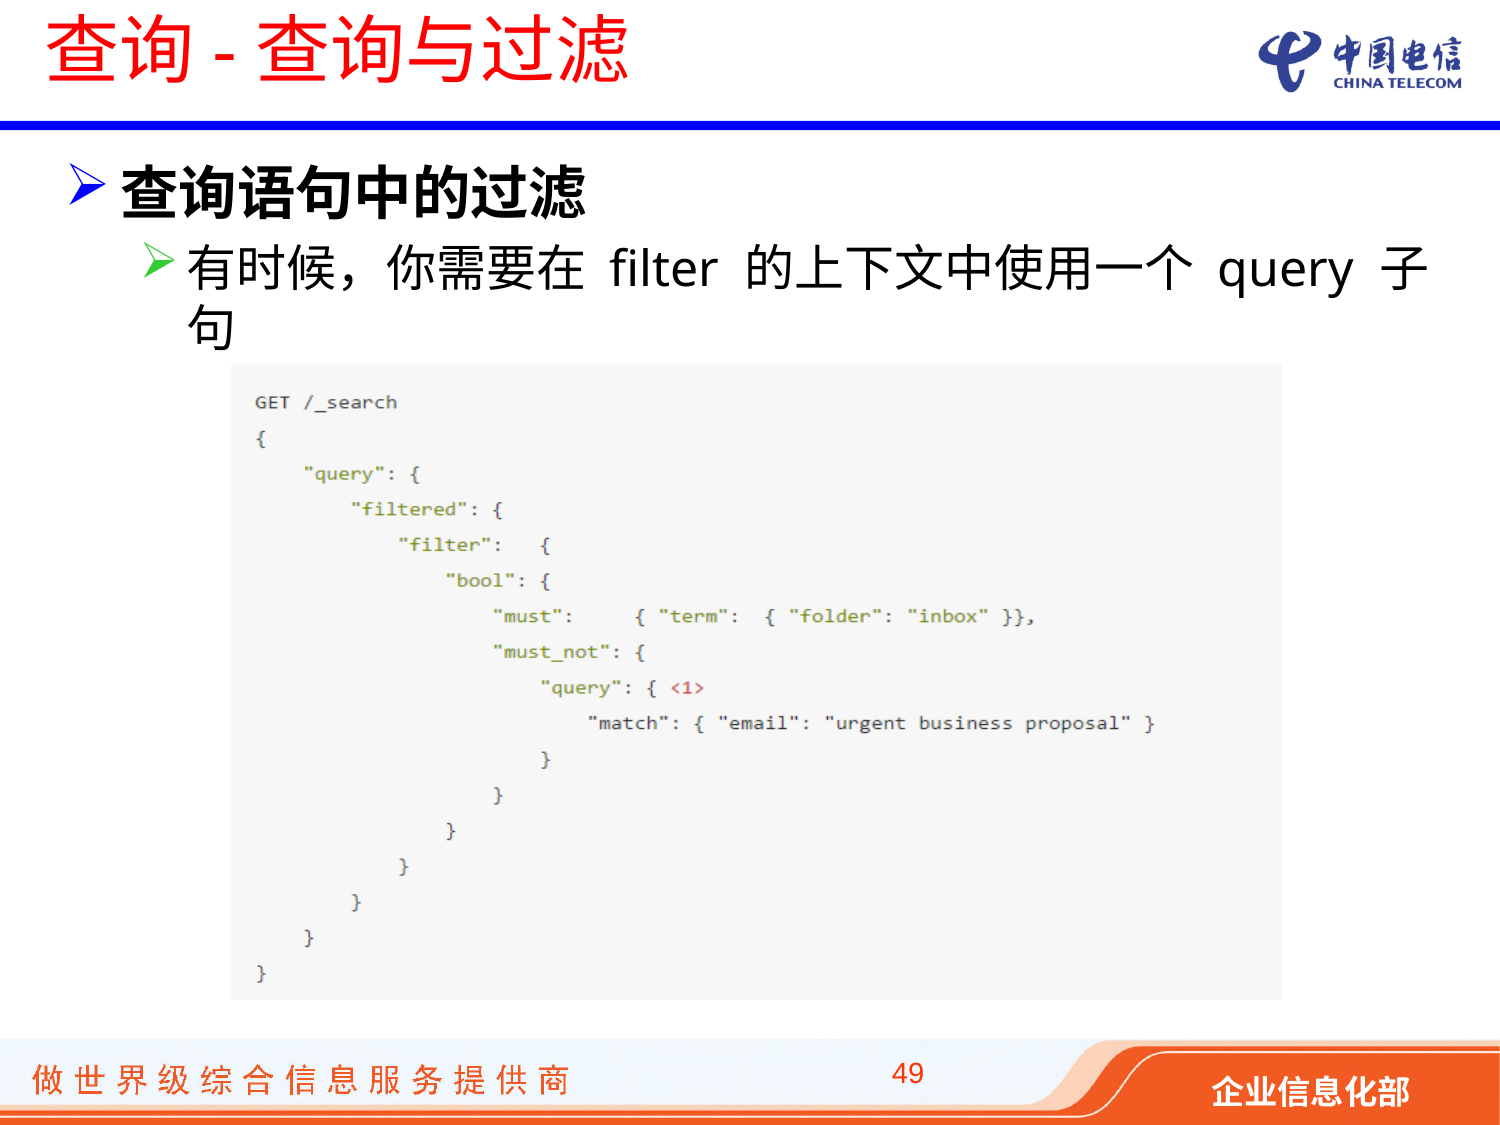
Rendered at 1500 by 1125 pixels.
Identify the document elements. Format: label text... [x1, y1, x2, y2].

picture [1252, 31, 1471, 93]
picture [0, 1039, 1500, 1125]
list 查询语句中的过滤 有时候，你需要在 filter 的上下文中使用一个 query 子句 [49, 148, 1454, 1047]
picture [229, 361, 1282, 1000]
title 查询-查询与过滤 [29, 0, 1207, 100]
